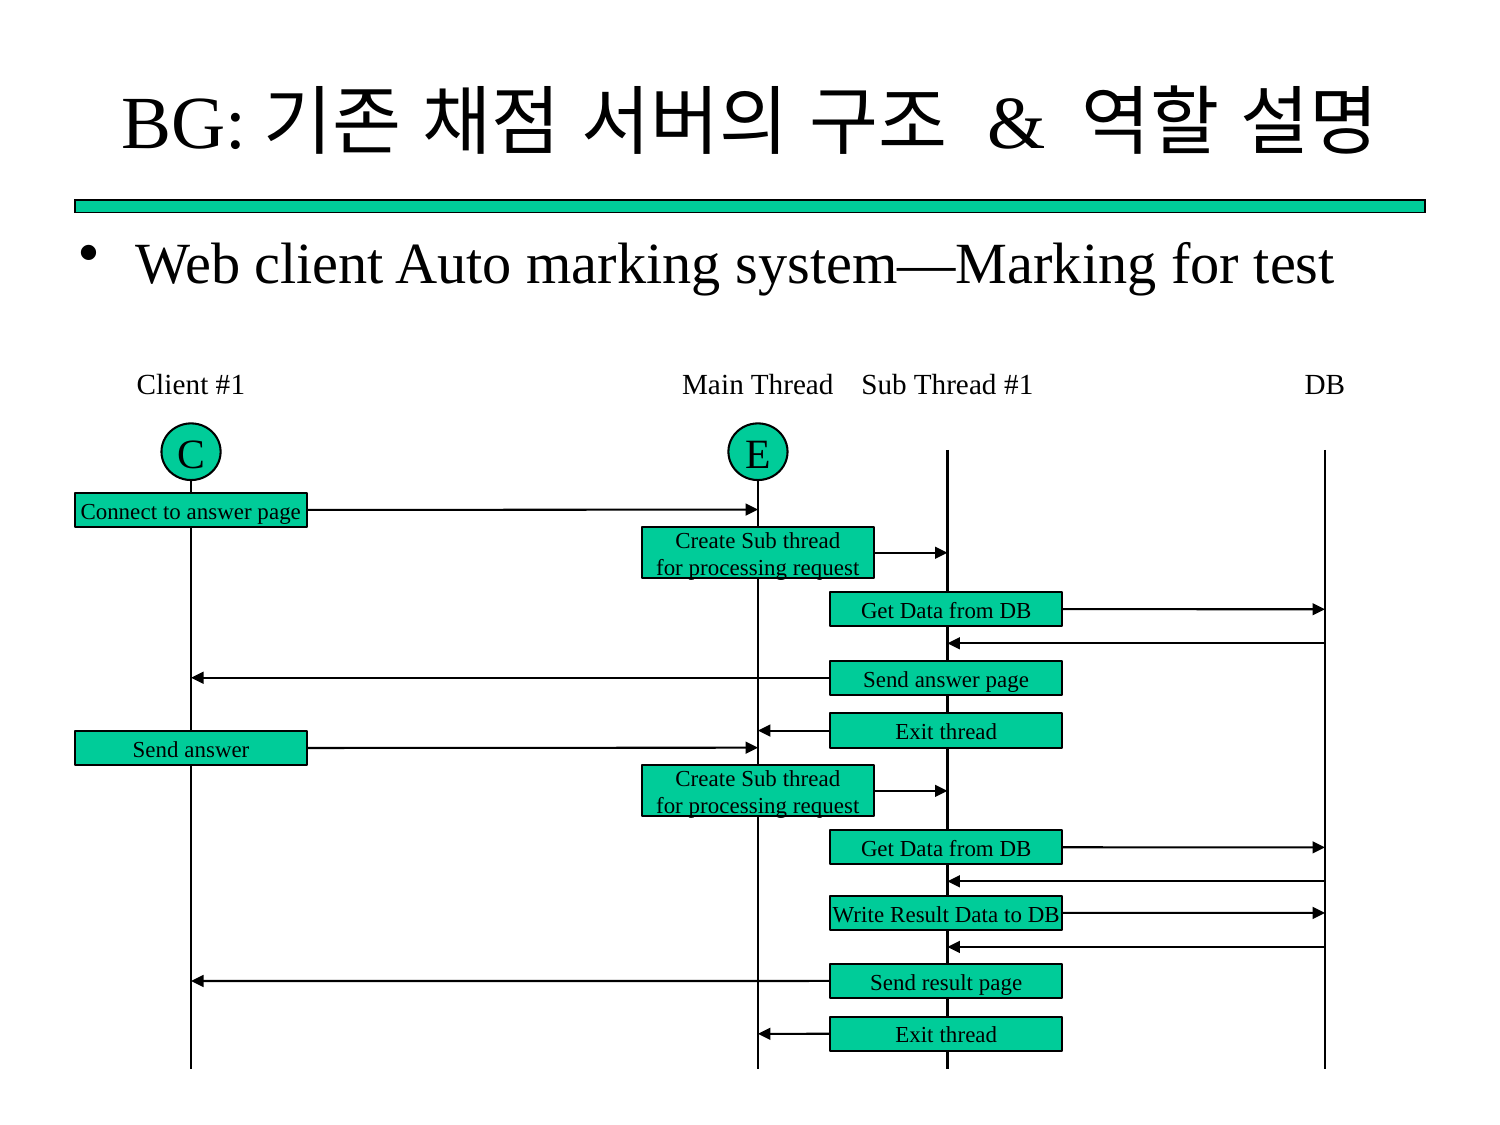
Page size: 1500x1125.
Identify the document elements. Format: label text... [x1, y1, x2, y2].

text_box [74, 357, 1353, 1070]
list Web client Auto marking system—Marking for test [63, 217, 1471, 1030]
title BG:기존 채점 서버의 구조 & 역할 설명 [75, 50, 1425, 188]
